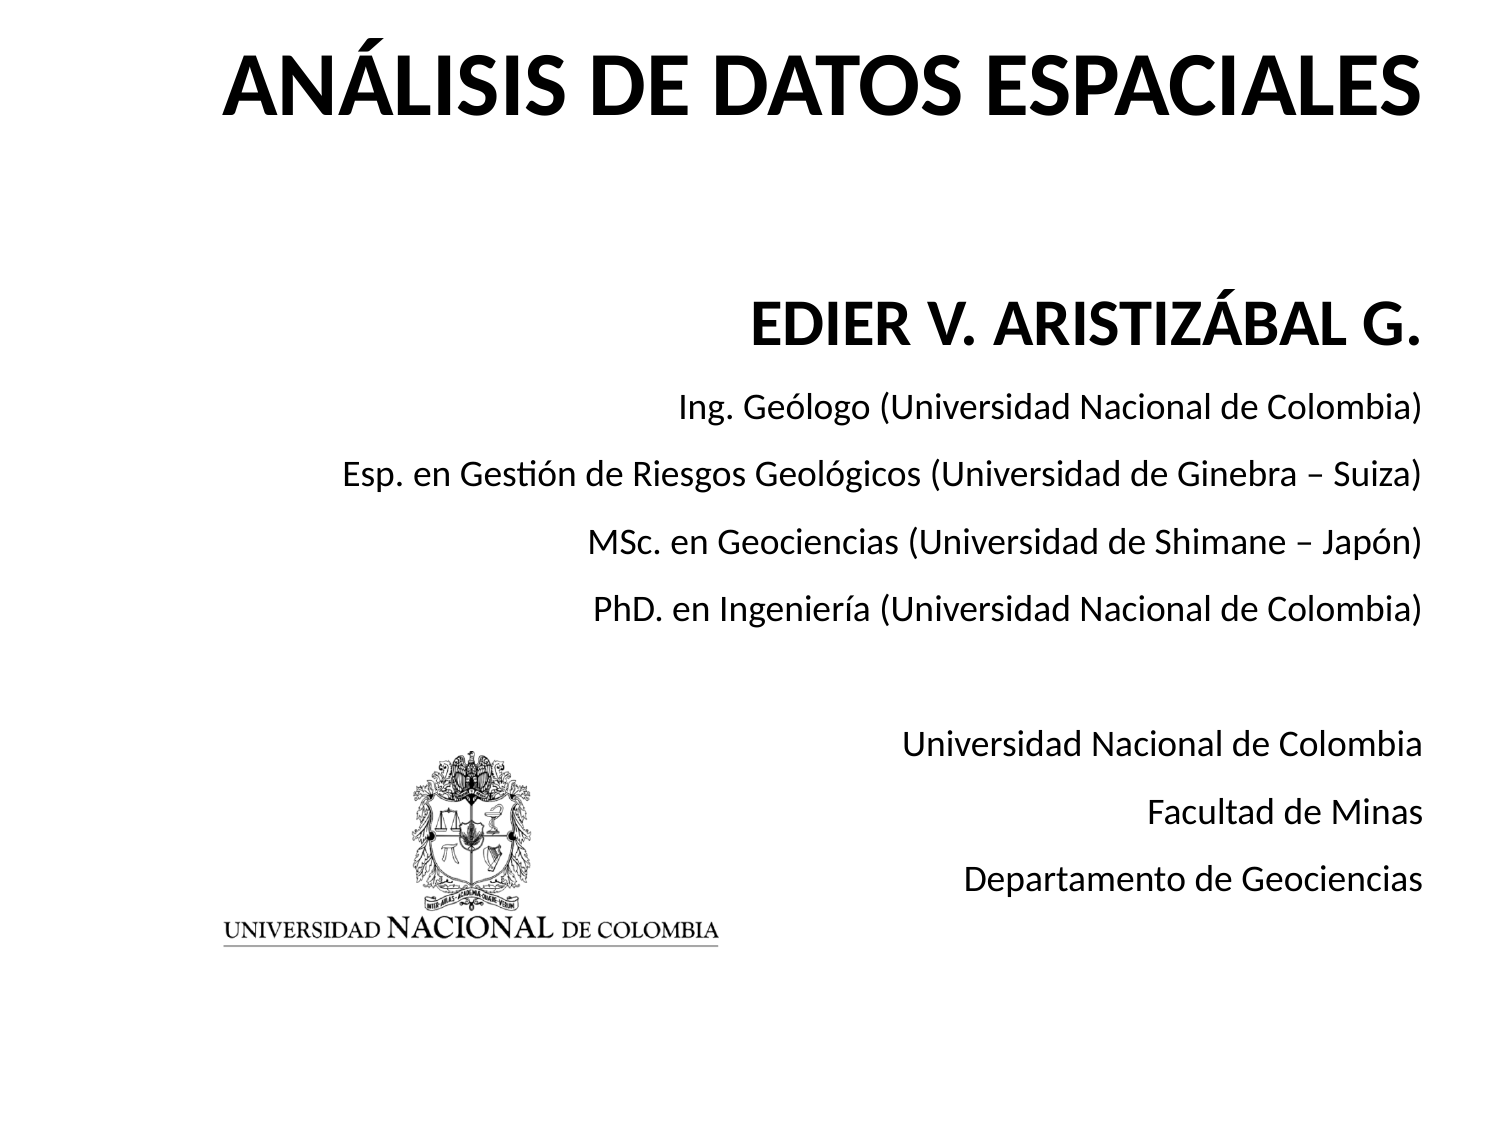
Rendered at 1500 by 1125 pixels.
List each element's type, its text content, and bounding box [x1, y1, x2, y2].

text_box ANÁLISIS DE DATOS ESPACIALES EDIER V. ARISTIZÁBAL G. Ing. Geólogo (Universidad Nacional de Colombia) Esp. en Gestión de Riesgos Geológicos (Universidad de Ginebra – Suiza) MSc. en Geociencias (Universidad de Shimane – Japón) PhD. en Ingeniería (Universidad Nacional de Colombia) Universidad Nacional de Colombia Facultad de Minas Departamento de Geociencias [135, 16, 1439, 258]
picture [222, 751, 719, 953]
